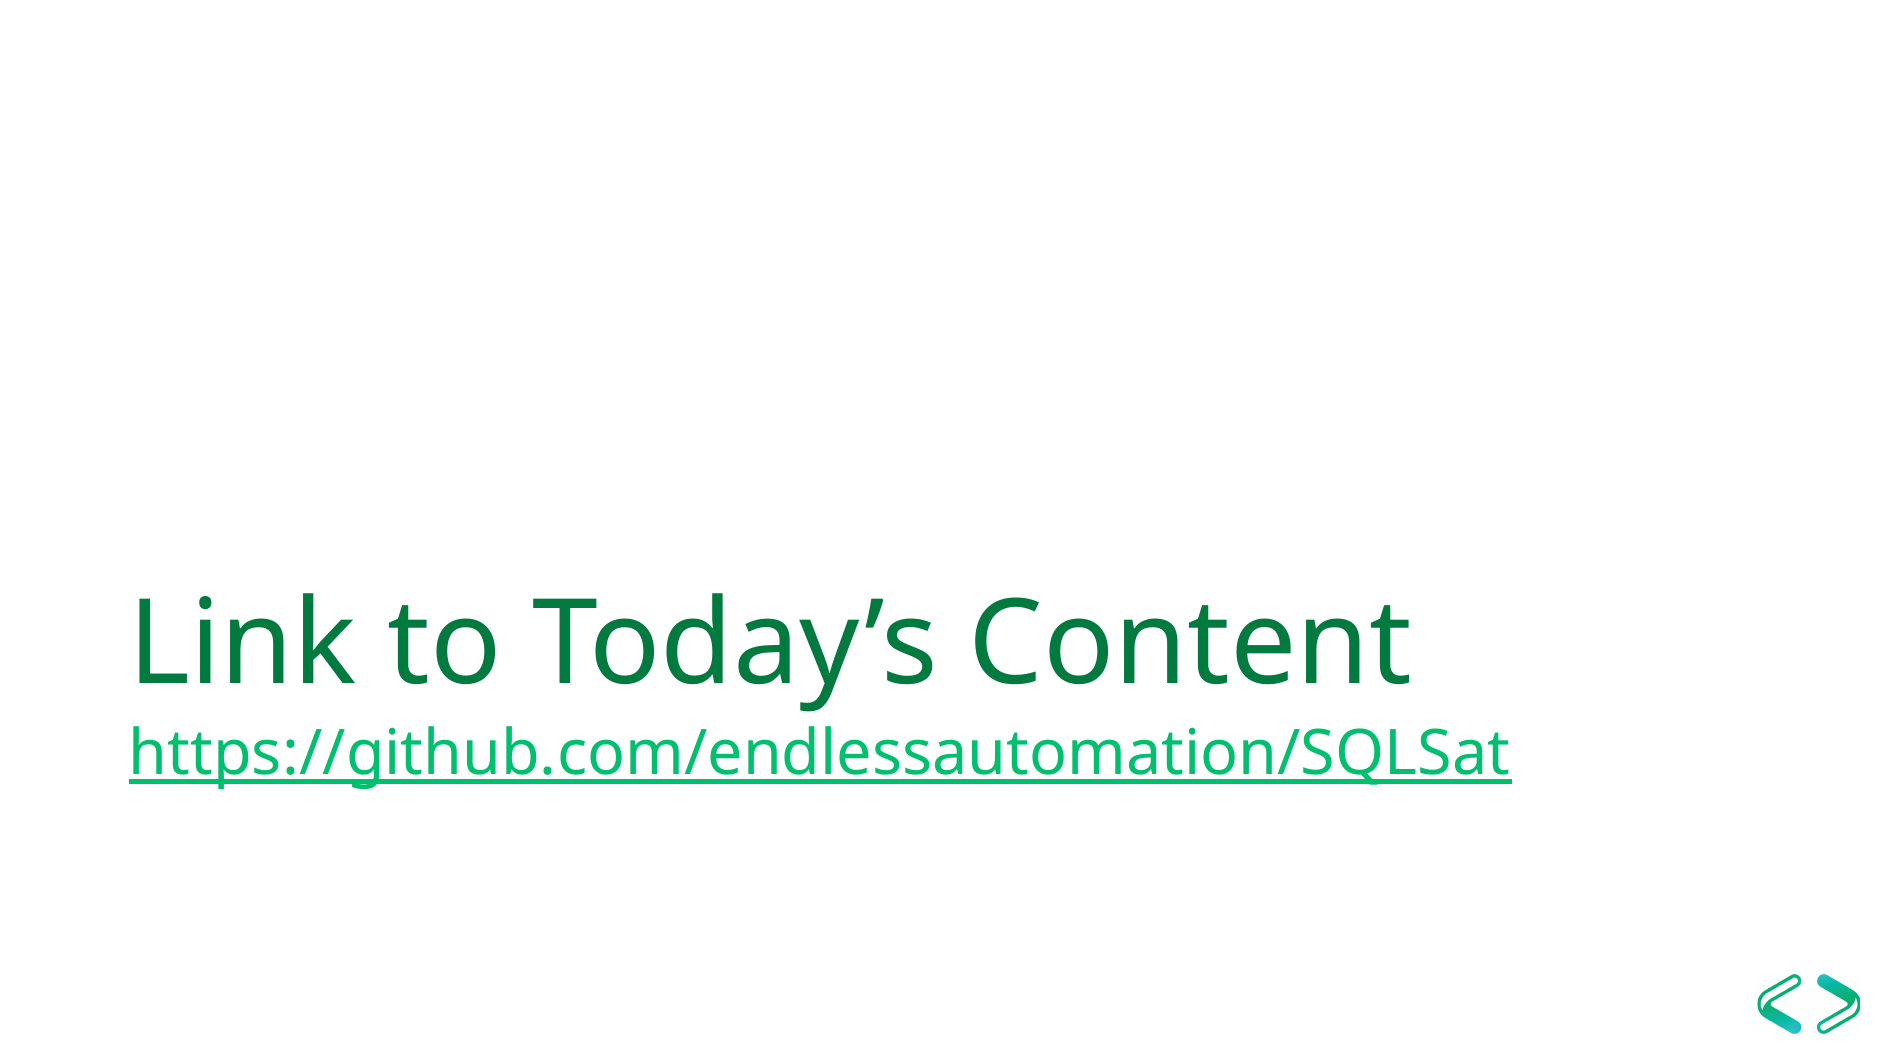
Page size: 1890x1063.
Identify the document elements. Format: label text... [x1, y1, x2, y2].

title Link to Today’s Content [128, 265, 1759, 708]
list https://github.com/endlessautomation/SQLSat [128, 711, 1759, 944]
